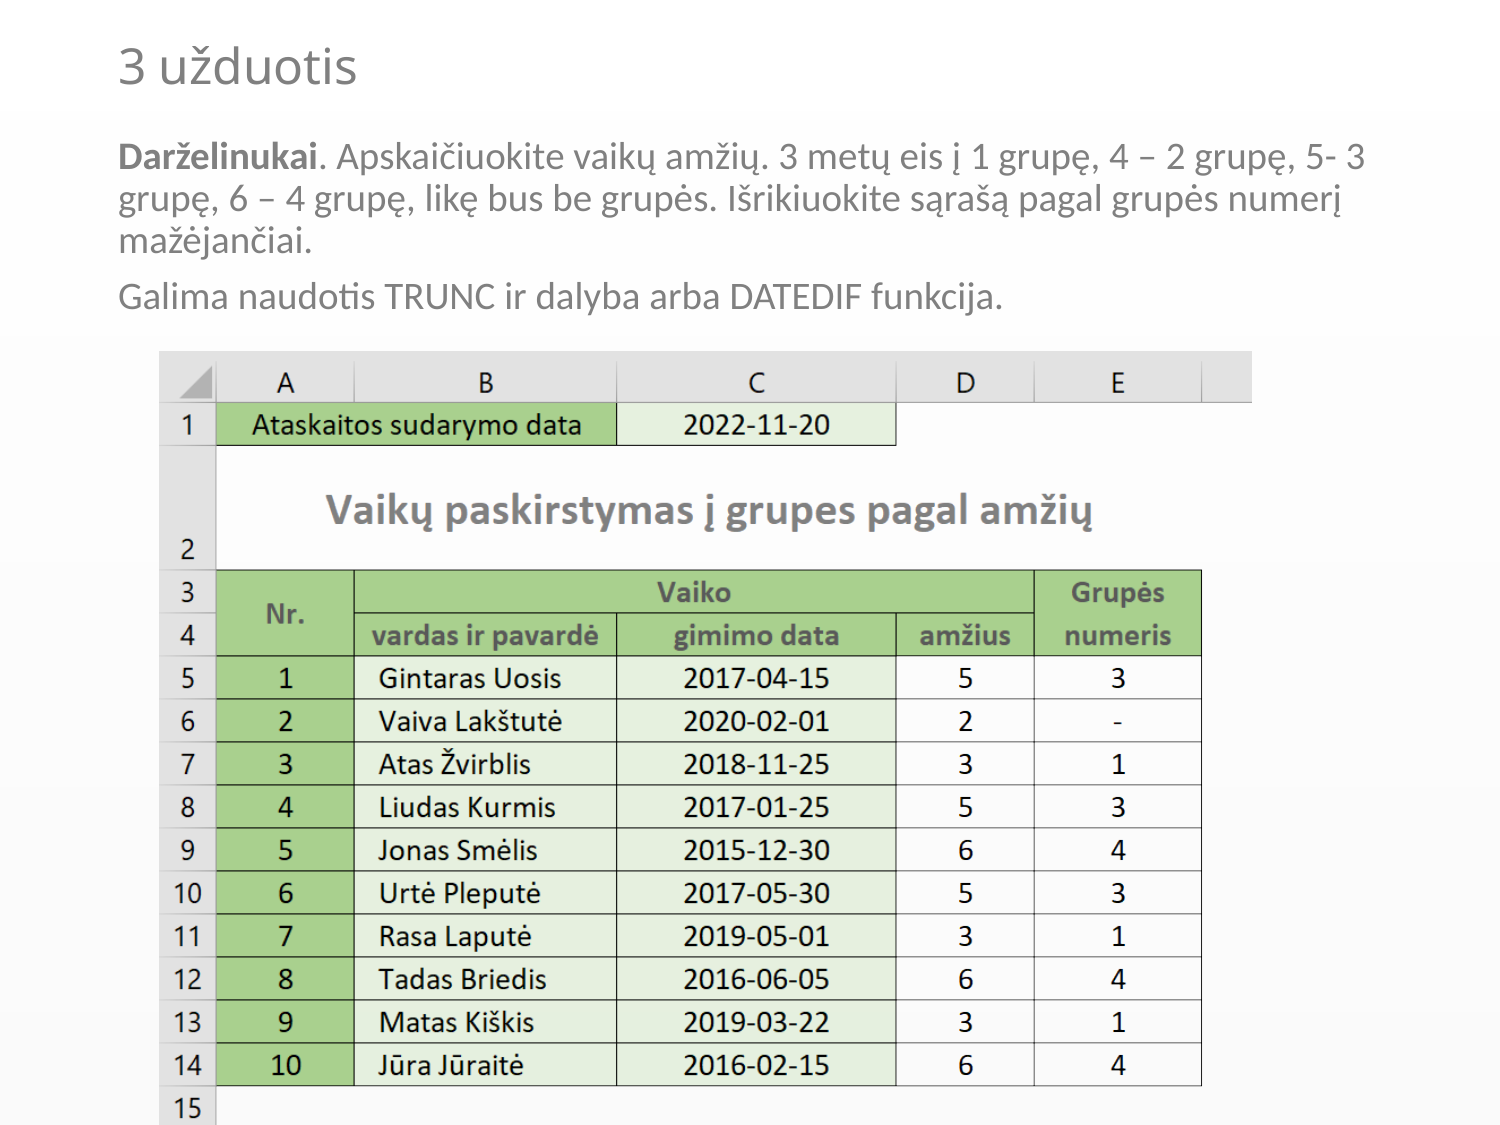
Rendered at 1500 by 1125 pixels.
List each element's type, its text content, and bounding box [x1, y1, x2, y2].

title 3 užduotis [103, 34, 1397, 104]
list Darželinukai. Apskaičiuokite vaikų amžių. 3 metų eis į 1 grupę, 4 – 2 grupę, 5- 3 grupę, 6 – 4 grupę, likę bus be grupės. Išrikiuokite sąrašą pagal grupės numerį mažėjančiai. Galima naudotis TRUNC ir dalyba arba DATEDIF funkcija. [103, 128, 1447, 327]
picture [159, 351, 1252, 1125]
